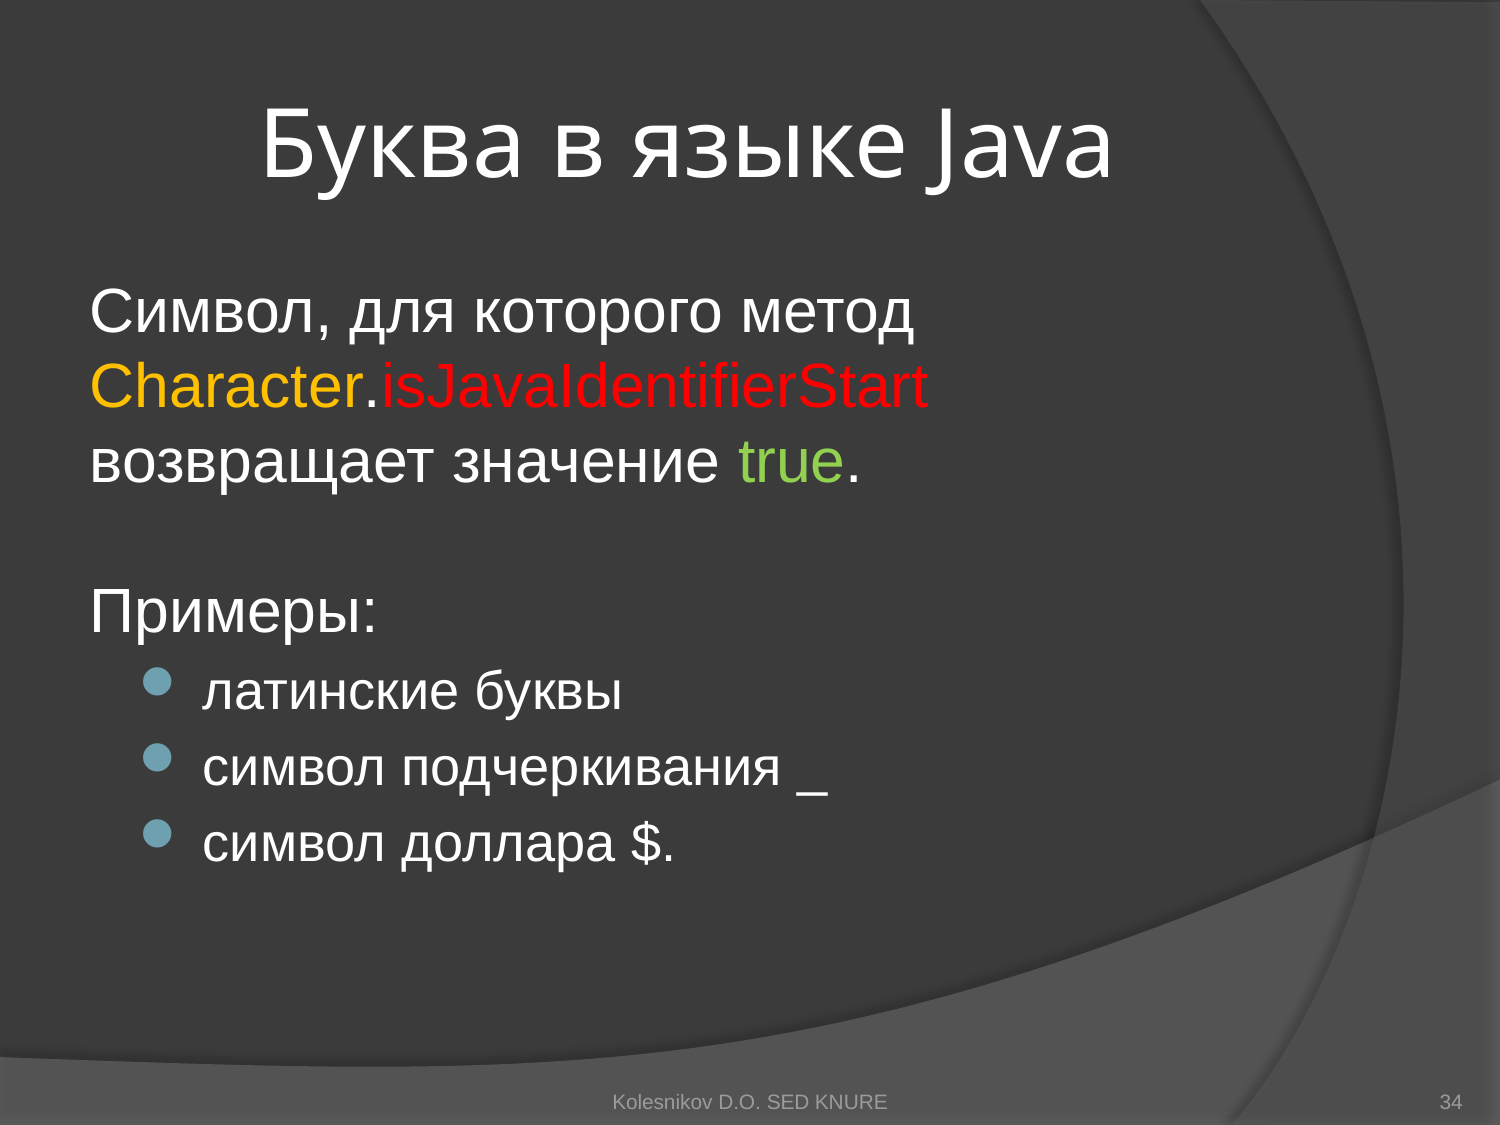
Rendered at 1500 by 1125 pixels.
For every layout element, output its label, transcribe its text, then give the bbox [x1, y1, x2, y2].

title Буква в языке Java [75, 45, 1300, 233]
slide_number 34 [1337, 1053, 1463, 1114]
list Символ, для которого метод Character.isJavaIdentifierStart возвращает значение true. Примеры: латинские буквы символ подчеркивания _ символ доллара $. [75, 262, 1300, 1005]
footer Kolesnikov D.O. SED KNURE [512, 1053, 988, 1114]
